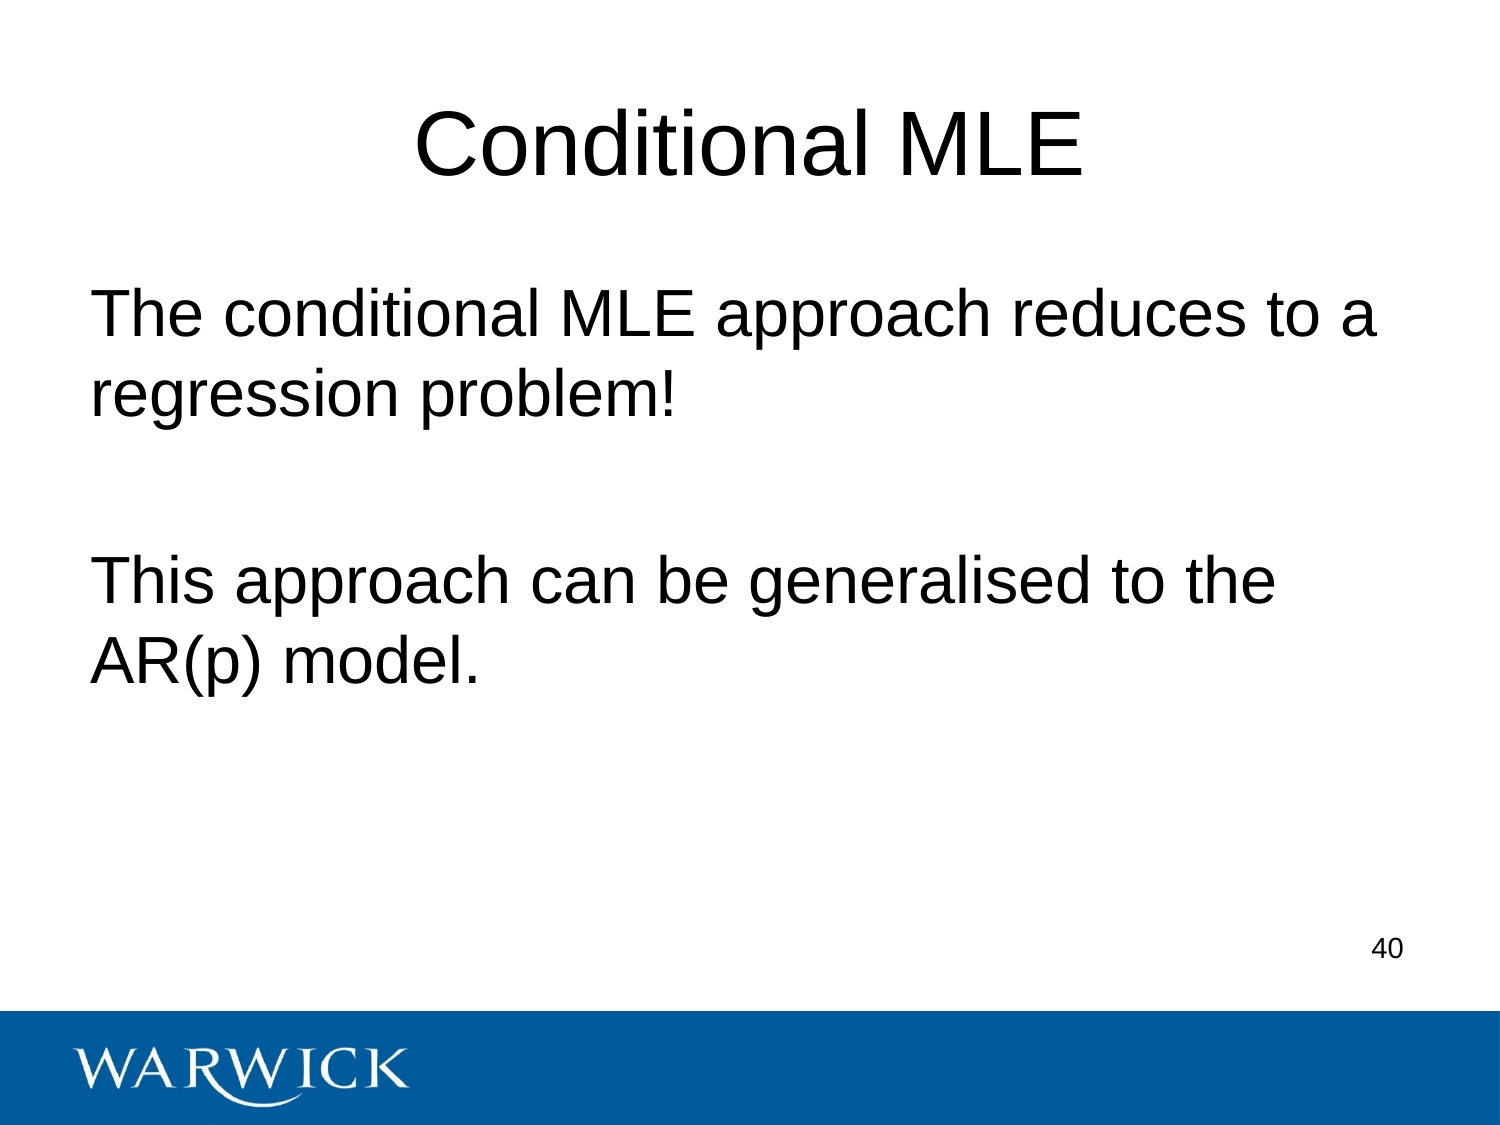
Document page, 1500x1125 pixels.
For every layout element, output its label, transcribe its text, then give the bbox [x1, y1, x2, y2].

picture [0, 1011, 1500, 1125]
title Conditional MLE [75, 45, 1425, 233]
list The conditional MLE approach reduces to a regression problem! This approach can be generalised to the AR(p) model. [75, 262, 1425, 976]
slide_number 40 [1068, 921, 1419, 1000]
